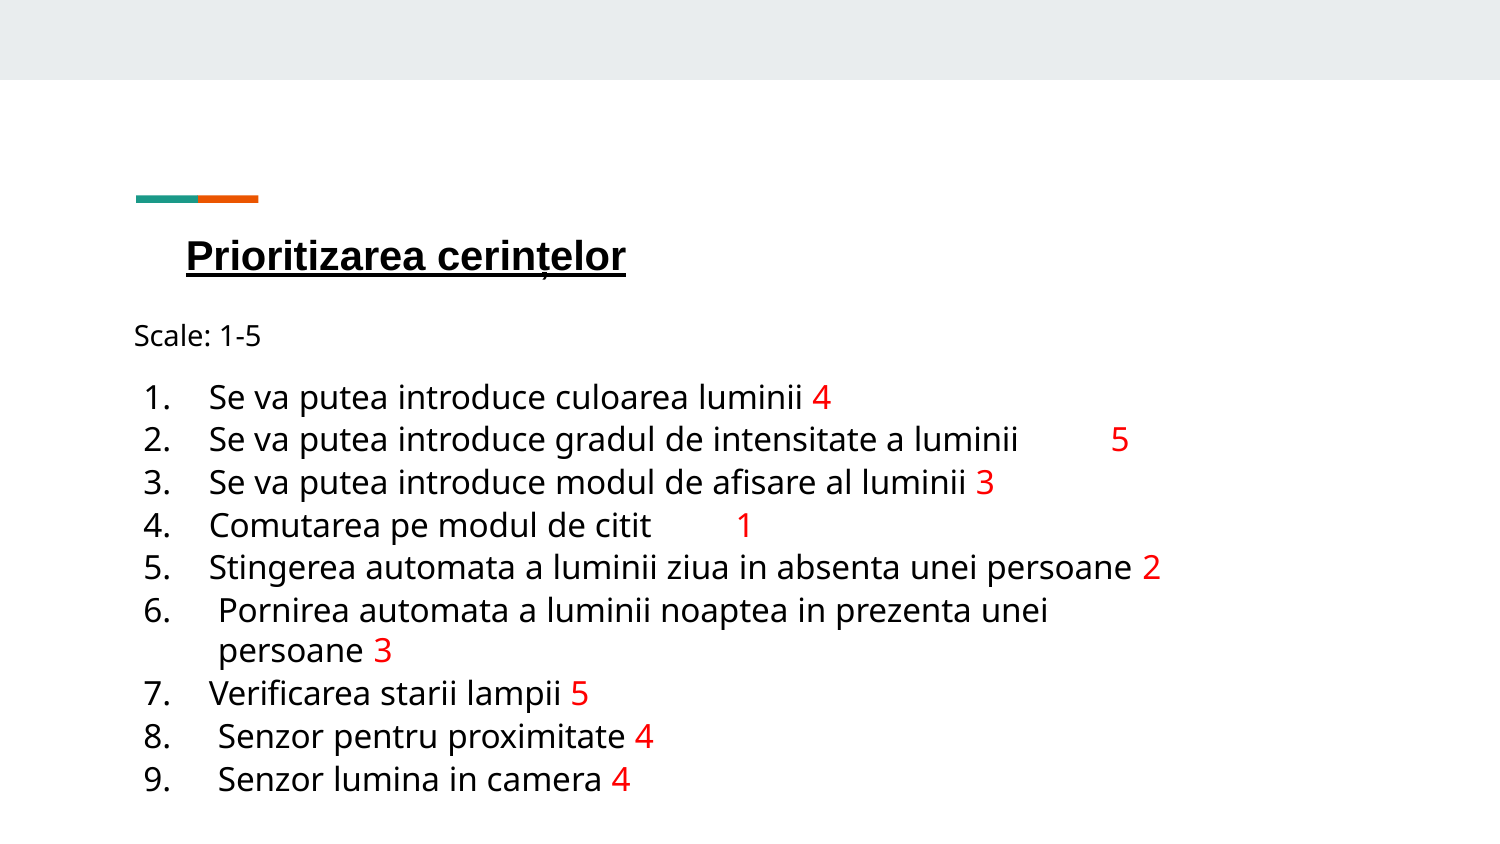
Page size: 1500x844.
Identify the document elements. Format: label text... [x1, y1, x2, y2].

title Prioritizarea cerințelor [183, 226, 629, 314]
text_box Scale: 1-5 Se va putea introduce culoarea luminii 4 Se va putea introduce gradul de intensitate a luminii 5 Se va putea introduce modul de afisare al luminii 3 Comutarea pe modul de citit 1 Stingerea automata a luminii ziua in absenta unei persoane 2 Pornirea automata a luminii noaptea in prezenta unei persoane 3 Verificarea starii lampii 5 Senzor pentru proximitate 4 Senzor lumina in camera 4 [131, 314, 1178, 798]
